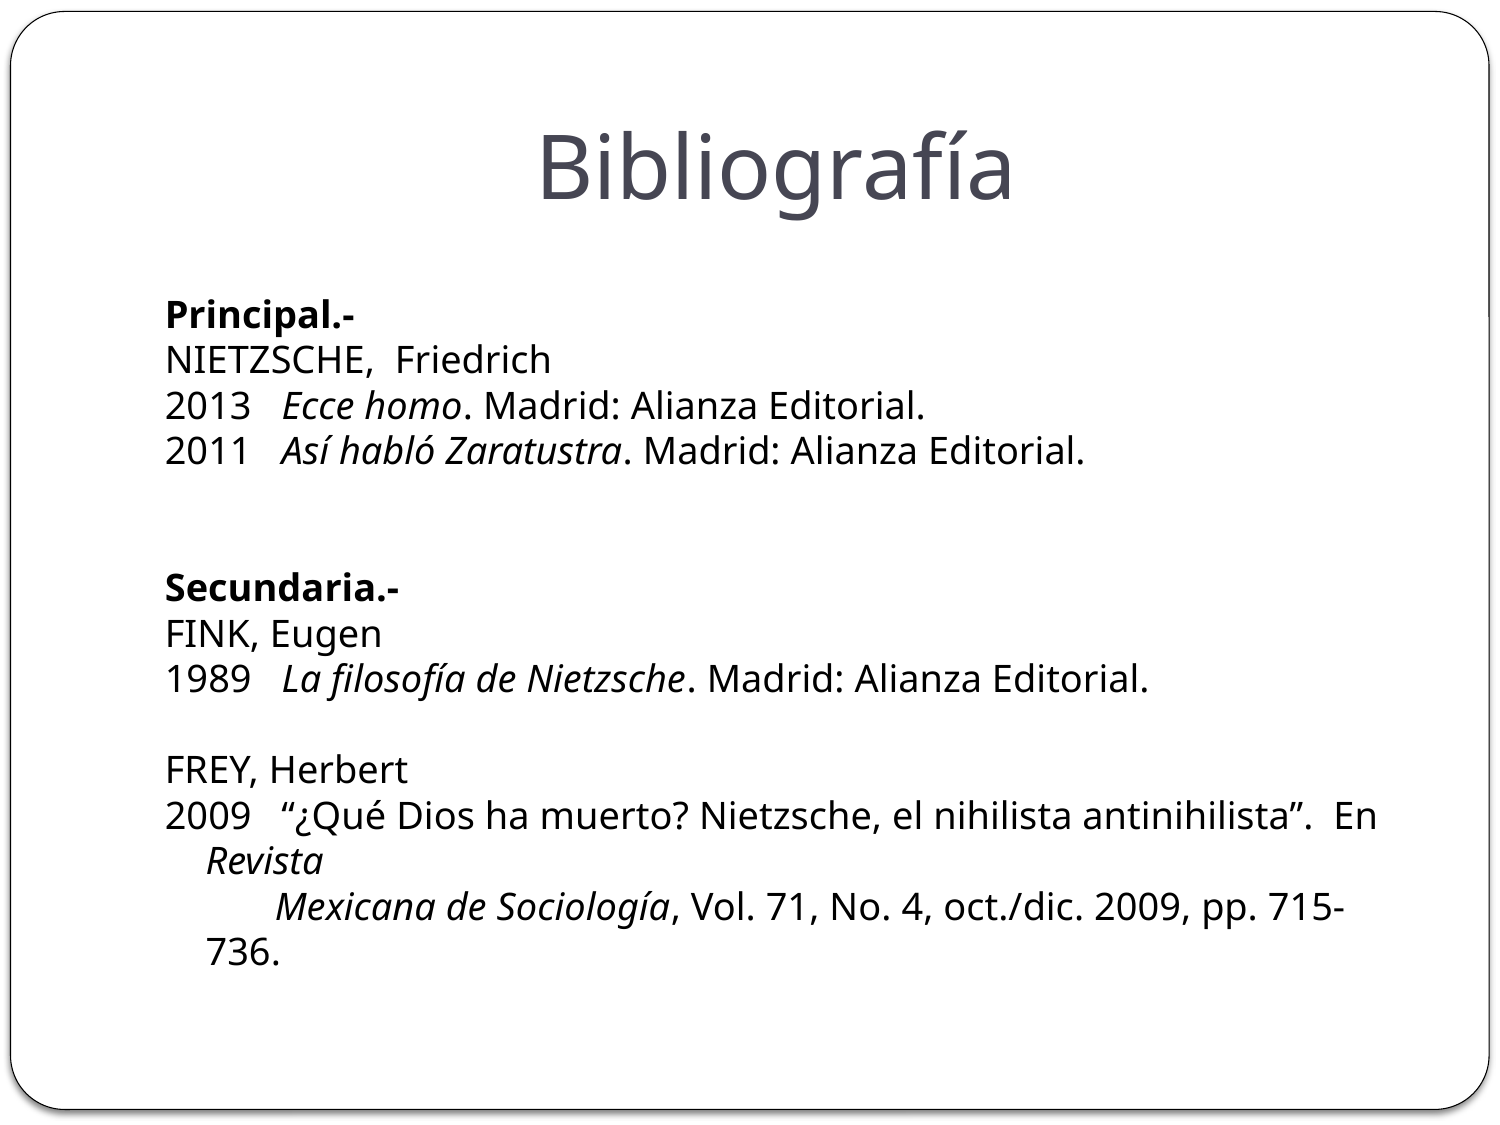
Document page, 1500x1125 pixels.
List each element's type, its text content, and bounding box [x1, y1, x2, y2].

list Principal.- NIETZSCHE, Friedrich 2013 Ecce homo. Madrid: Alianza Editorial. 2011 Así habló Zaratustra. Madrid: Alianza Editorial. Secundaria.- FINK, Eugen 1989 La filosofía de Nietzsche. Madrid: Alianza Editorial. FREY, Herbert 2009 “¿Qué Dios ha muerto? Nietzsche, el nihilista antinihilista”. En Revista Mexicana de Sociología, Vol. 71, No. 4, oct./dic. 2009, pp. 715-736. [150, 237, 1425, 988]
title Bibliografía [150, 45, 1425, 233]
